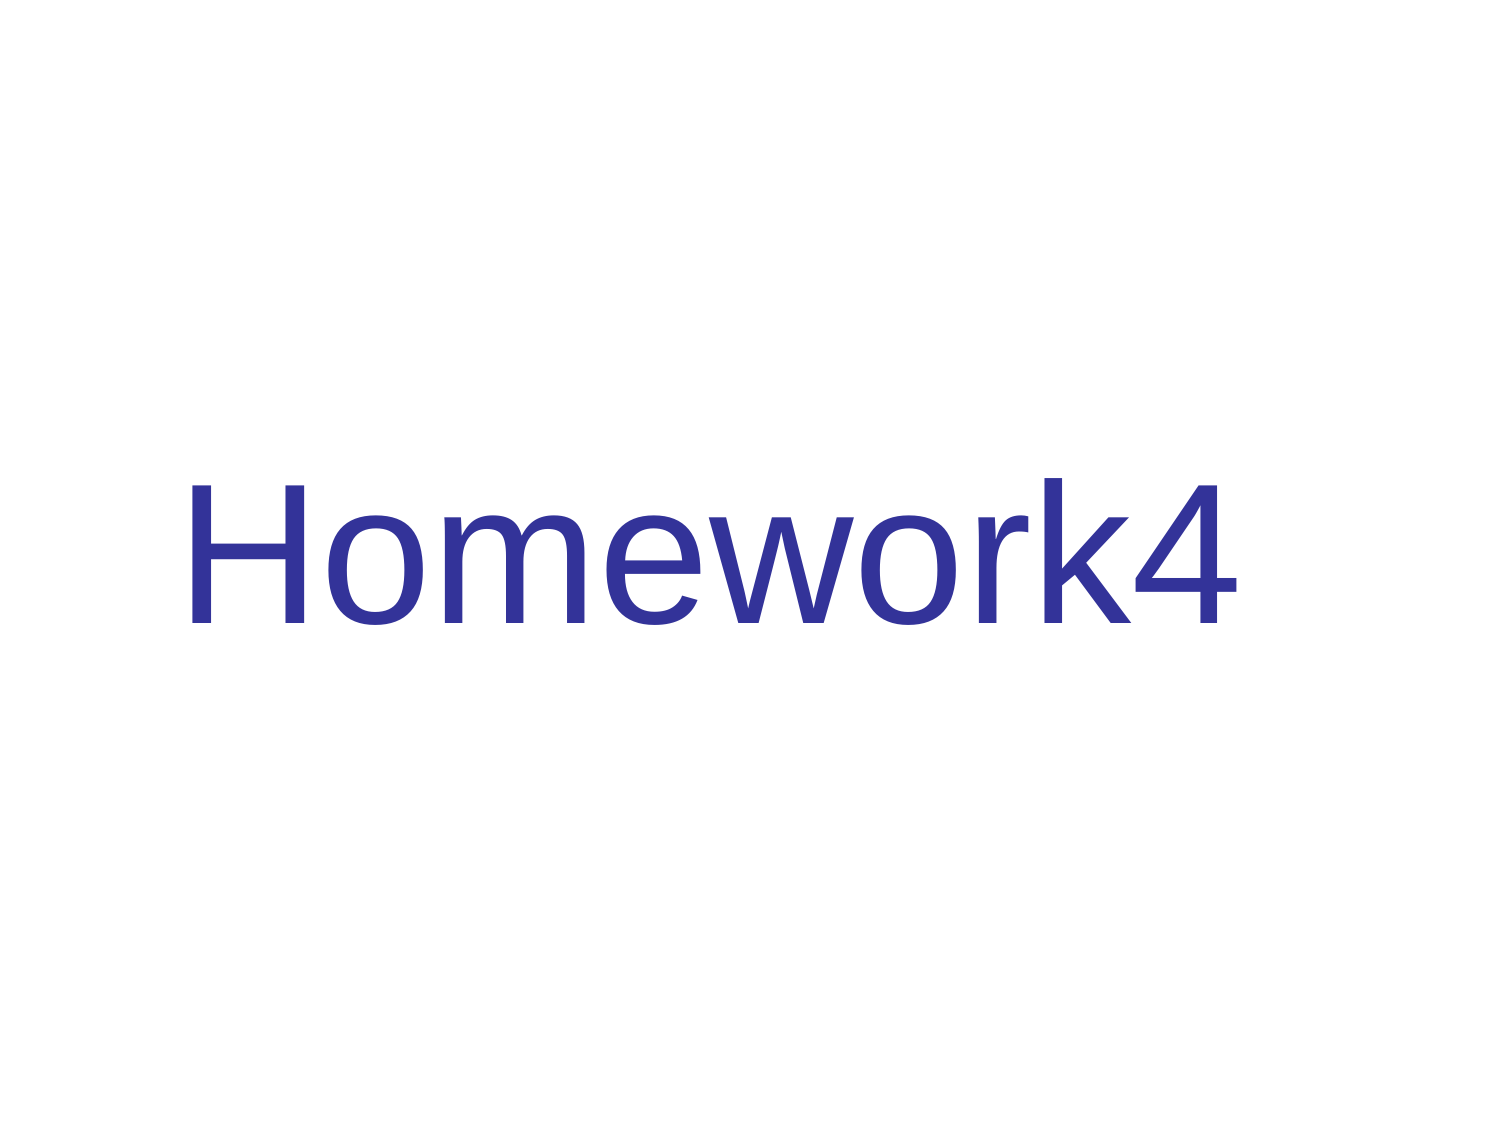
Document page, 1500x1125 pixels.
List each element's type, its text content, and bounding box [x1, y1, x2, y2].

title Homework4 [62, 450, 1413, 638]
